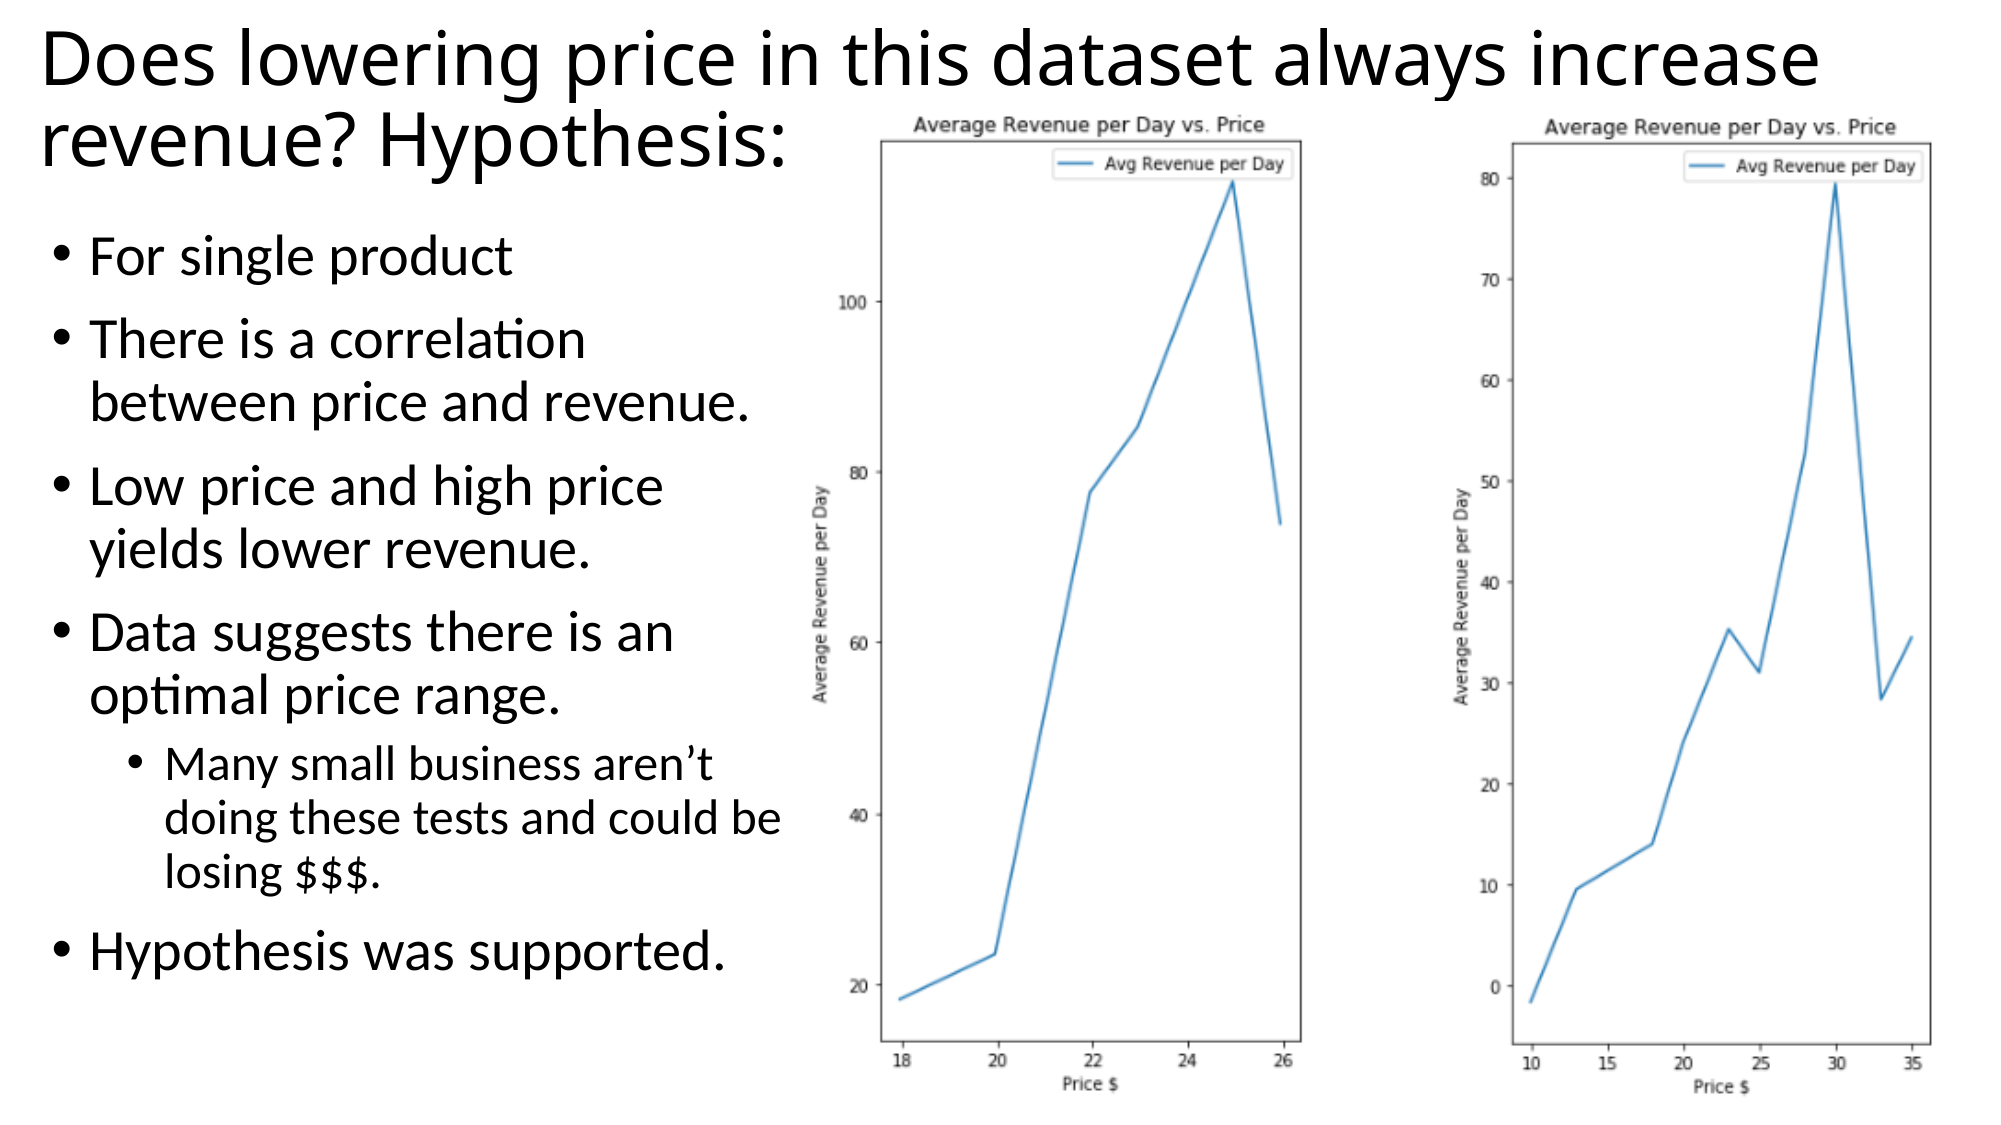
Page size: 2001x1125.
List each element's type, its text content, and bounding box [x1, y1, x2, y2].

picture [1369, 101, 1976, 1125]
title Does lowering price in this dataset always increase revenue? Hypothesis: No [24, 0, 2000, 205]
picture [785, 95, 1350, 1124]
list For single product There is a correlation between price and revenue. Low price and high price yields lower revenue. Data suggests there is an optimal price range. Many small business aren’t doing these tests and could be losing $$$. Hypothesis was supported. [36, 217, 785, 1100]
